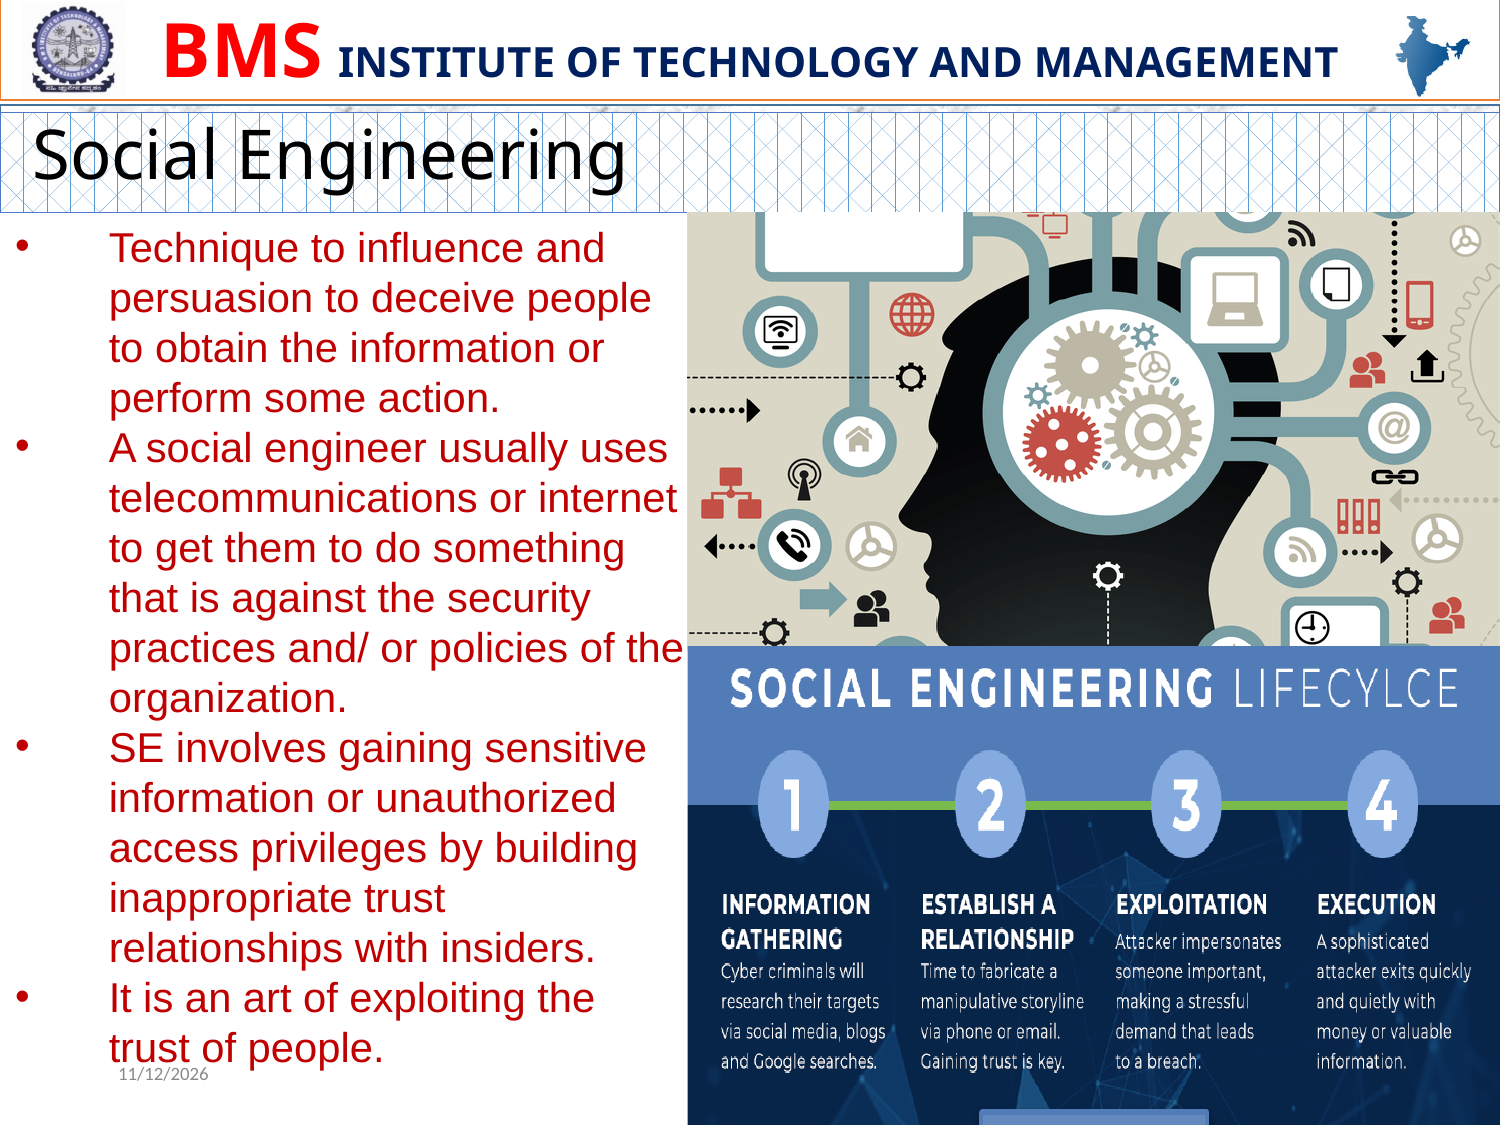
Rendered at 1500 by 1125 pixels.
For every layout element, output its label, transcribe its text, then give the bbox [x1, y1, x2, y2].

title Social Engineering [0, 112, 1500, 213]
picture [687, 212, 1500, 1125]
picture [1395, 16, 1471, 98]
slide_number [103, 1042, 441, 1103]
subtitle Technique to influence and persuasion to deceive people to obtain the information or perform some action. A social engineer usually uses telecommunications or internet to get them to do something that is against the security practices and/ or policies of the organization. SE involves gaining sensitive information or unauthorized access privileges by building inappropriate trust relationships with insiders. It is an art of exploiting the trust of people. [0, 213, 687, 1125]
picture [22, 2, 126, 98]
picture [1, 106, 1499, 112]
